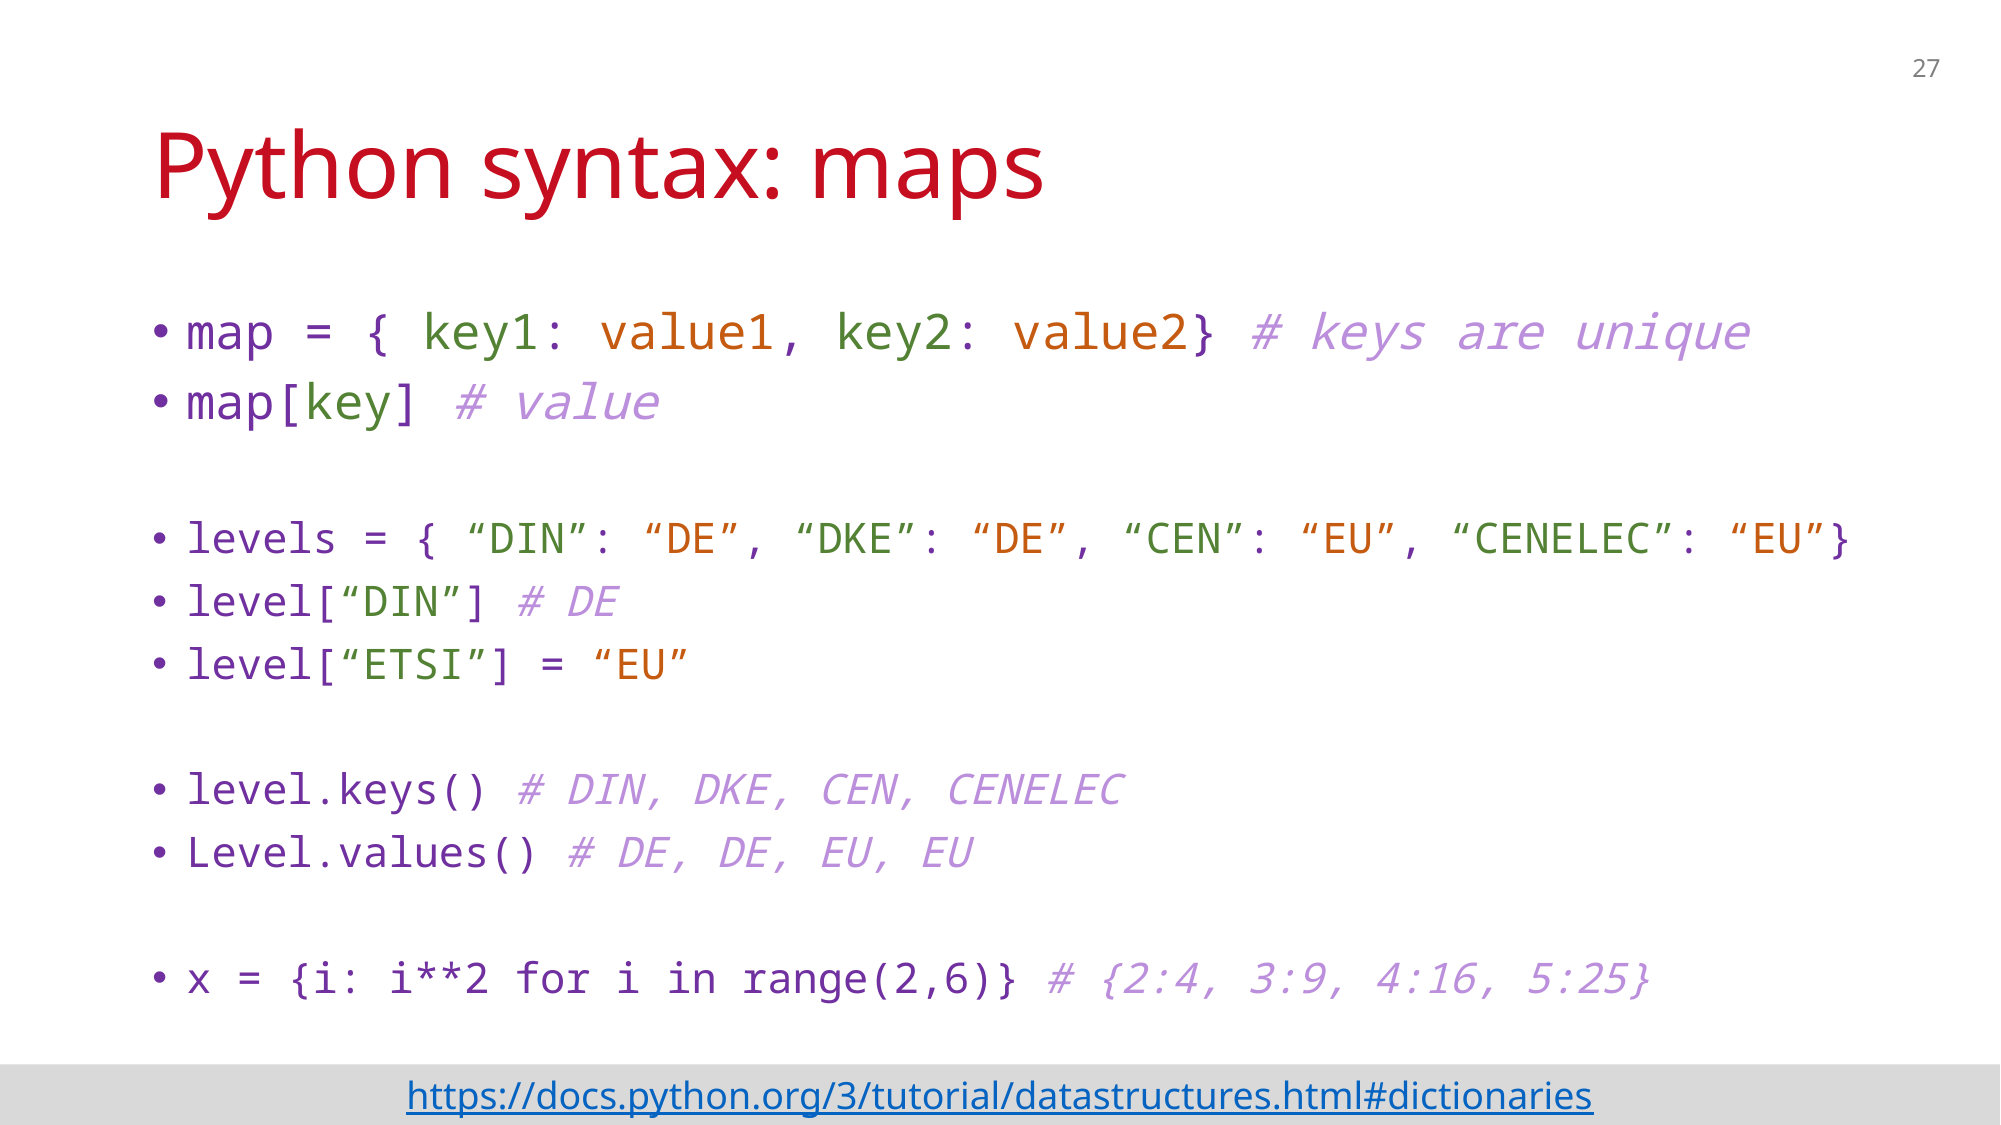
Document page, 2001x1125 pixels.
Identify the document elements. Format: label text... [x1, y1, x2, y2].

list map = { key1: value1, key2: value2} # keys are unique map[key] # value levels = { “DIN”: “DE”, “DKE”: “DE”, “CEN”: “EU”, “CENELEC”: “EU”} level[“DIN”] # DE level[“ETSI”] = “EU” level.keys() # DIN, DKE, CEN, CENELEC Level.values() # DE, DE, EU, EU x = {i: i**2 for i in range(2,6)} # {2:4, 3:9, 4:16, 5:25} [137, 299, 1980, 1014]
text_box https://docs.python.org/3/tutorial/datastructures.html#dictionaries [0, 1064, 2000, 1125]
title Python syntax: maps [137, 59, 1863, 278]
slide_number 27 [1505, 39, 1956, 100]
